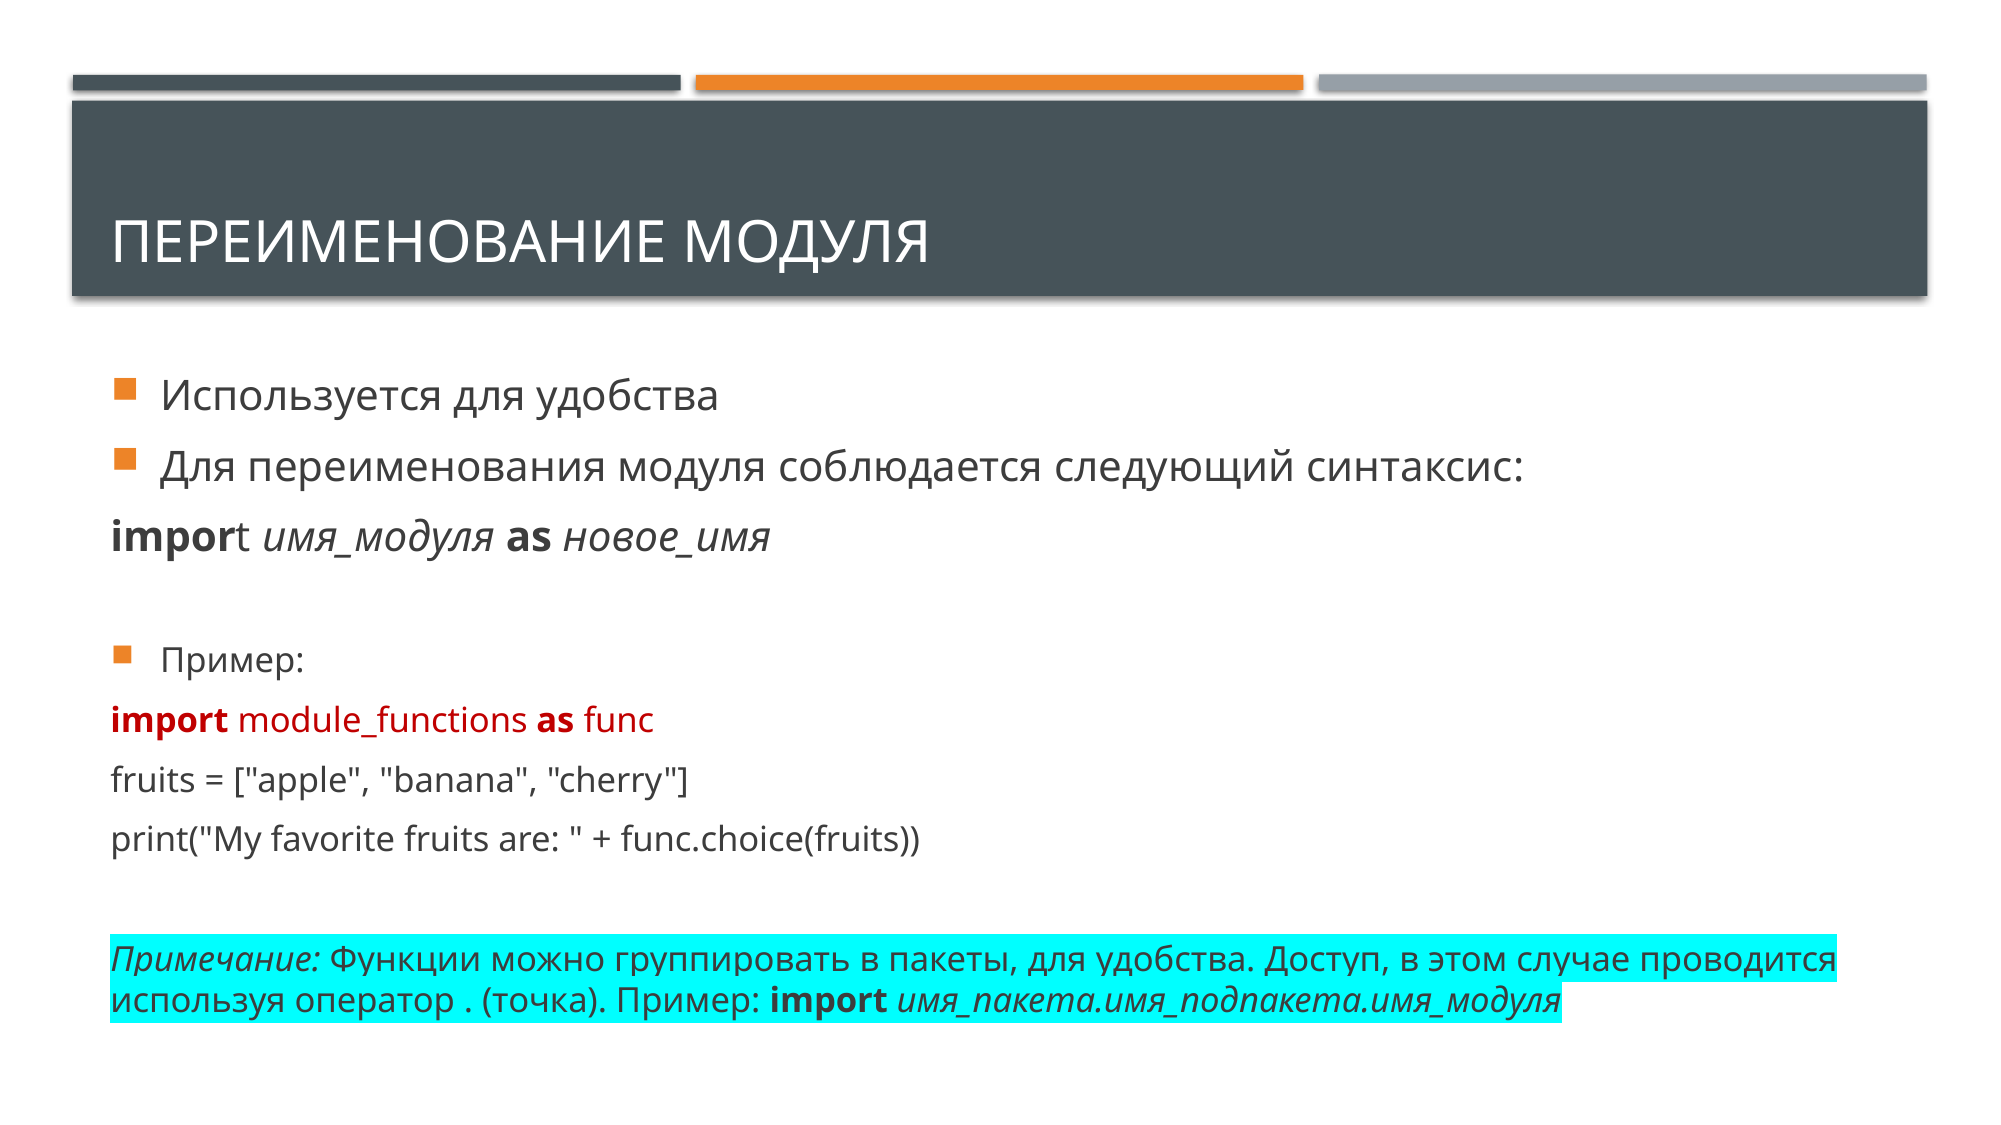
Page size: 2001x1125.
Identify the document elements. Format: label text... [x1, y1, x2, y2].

title Переименование модуля [95, 115, 1905, 282]
list Используется для удобства Для переименования модуля соблюдается следующий синтаксис: import имя_модуля as новое_имя Пример: import module_functions as func fruits = ["apple", "banana", "cherry"] print("My favorite fruits are: " + func.choice(fruits)) Примечание: Функции можно группировать в пакеты, для удобства. Доступ, в этом случае проводится используя оператор . (точка). Пример: import имя_пакета.имя_подпакета.имя_модуля [95, 357, 1905, 1031]
